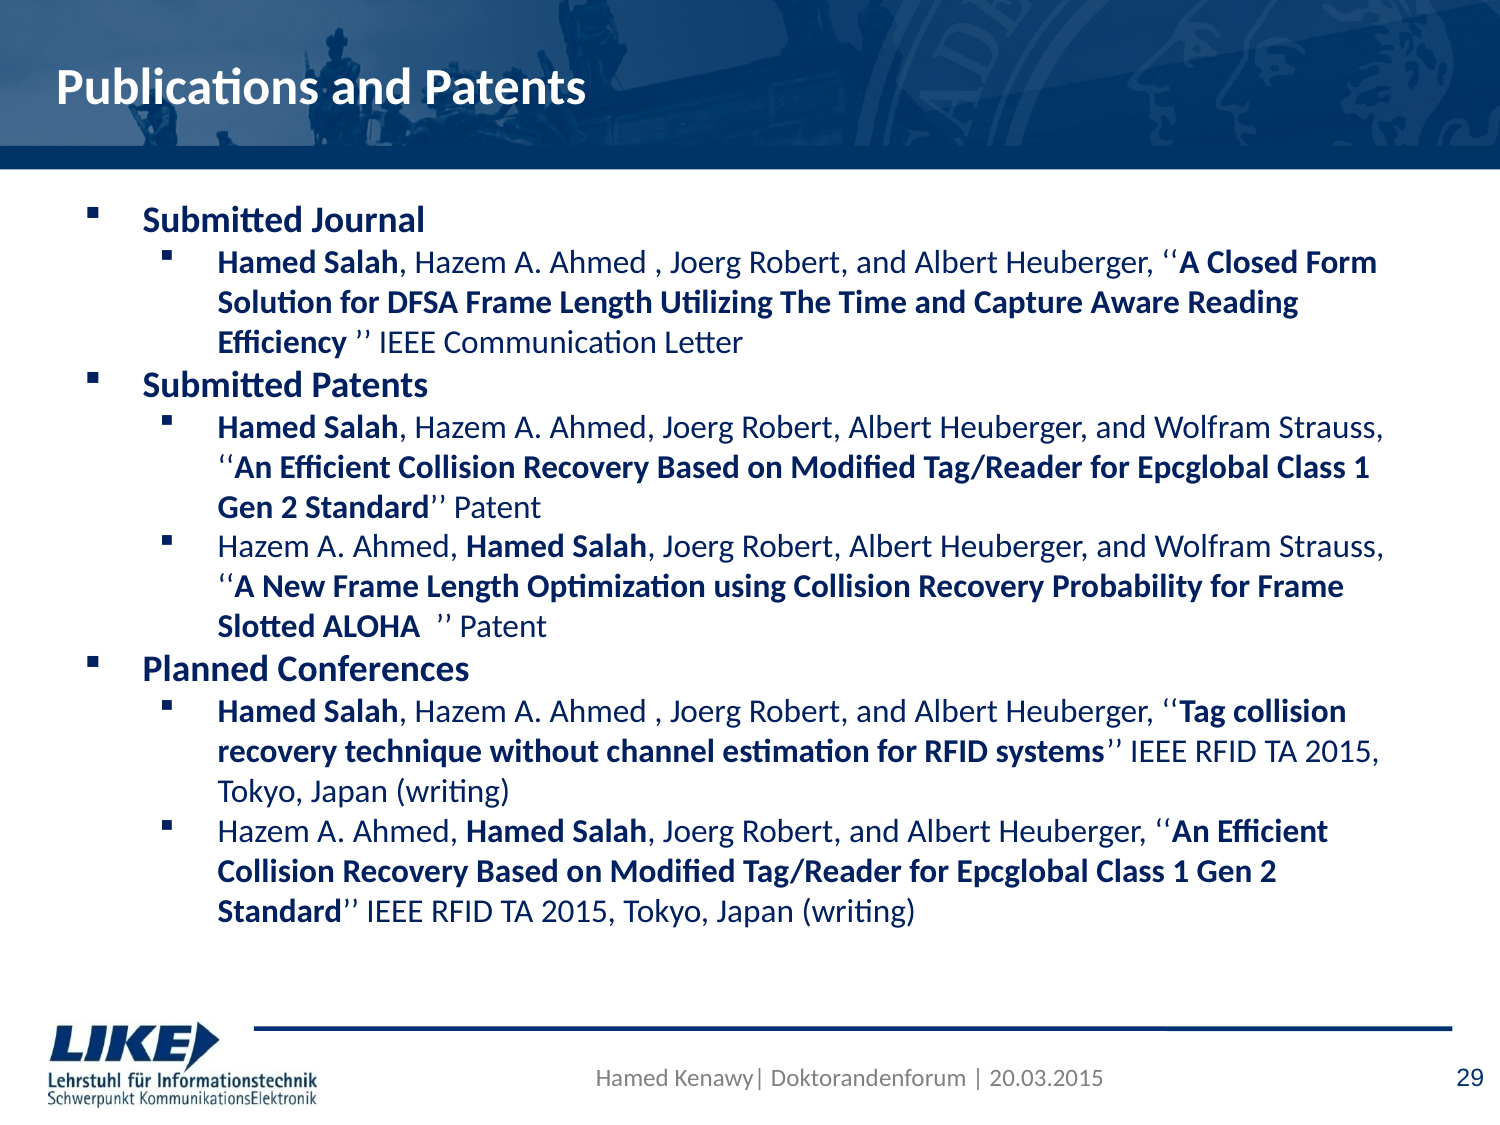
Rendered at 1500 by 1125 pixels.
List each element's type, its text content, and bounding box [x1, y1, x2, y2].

picture [0, 0, 1500, 145]
text_box Submitted Journal Hamed Salah, Hazem A. Ahmed , Joerg Robert, and Albert Heuberger, ‘‘A Closed Form Solution for DFSA Frame Length Utilizing The Time and Capture Aware Reading Efficiency ’’ IEEE Communication Letter Submitted Patents Hamed Salah, Hazem A. Ahmed, Joerg Robert, Albert Heuberger, and Wolfram Strauss, ‘‘An Efficient Collision Recovery Based on Modified Tag/Reader for Epcglobal Class 1 Gen 2 Standard’’ Patent Hazem A. Ahmed, Hamed Salah, Joerg Robert, Albert Heuberger, and Wolfram Strauss, ‘‘A New Frame Length Optimization using Collision Recovery Probability for Frame Slotted ALOHA ’’ Patent Planned Conferences Hamed Salah, Hazem A. Ahmed , Joerg Robert, and Albert Heuberger, ‘‘Tag collision recovery technique without channel estimation for RFID systems’’ IEEE RFID TA 2015, Tokyo, Japan (writing) Hazem A. Ahmed, Hamed Salah, Joerg Robert, and Albert Heuberger, ‘‘An Efficient Collision Recovery Based on Modified Tag/Reader for Epcglobal Class 1 Gen 2 Standard’’ IEEE RFID TA 2015, Tokyo, Japan (writing) [69, 187, 1441, 1024]
title Publications and Patents [41, 30, 1459, 138]
picture [48, 1021, 317, 1108]
